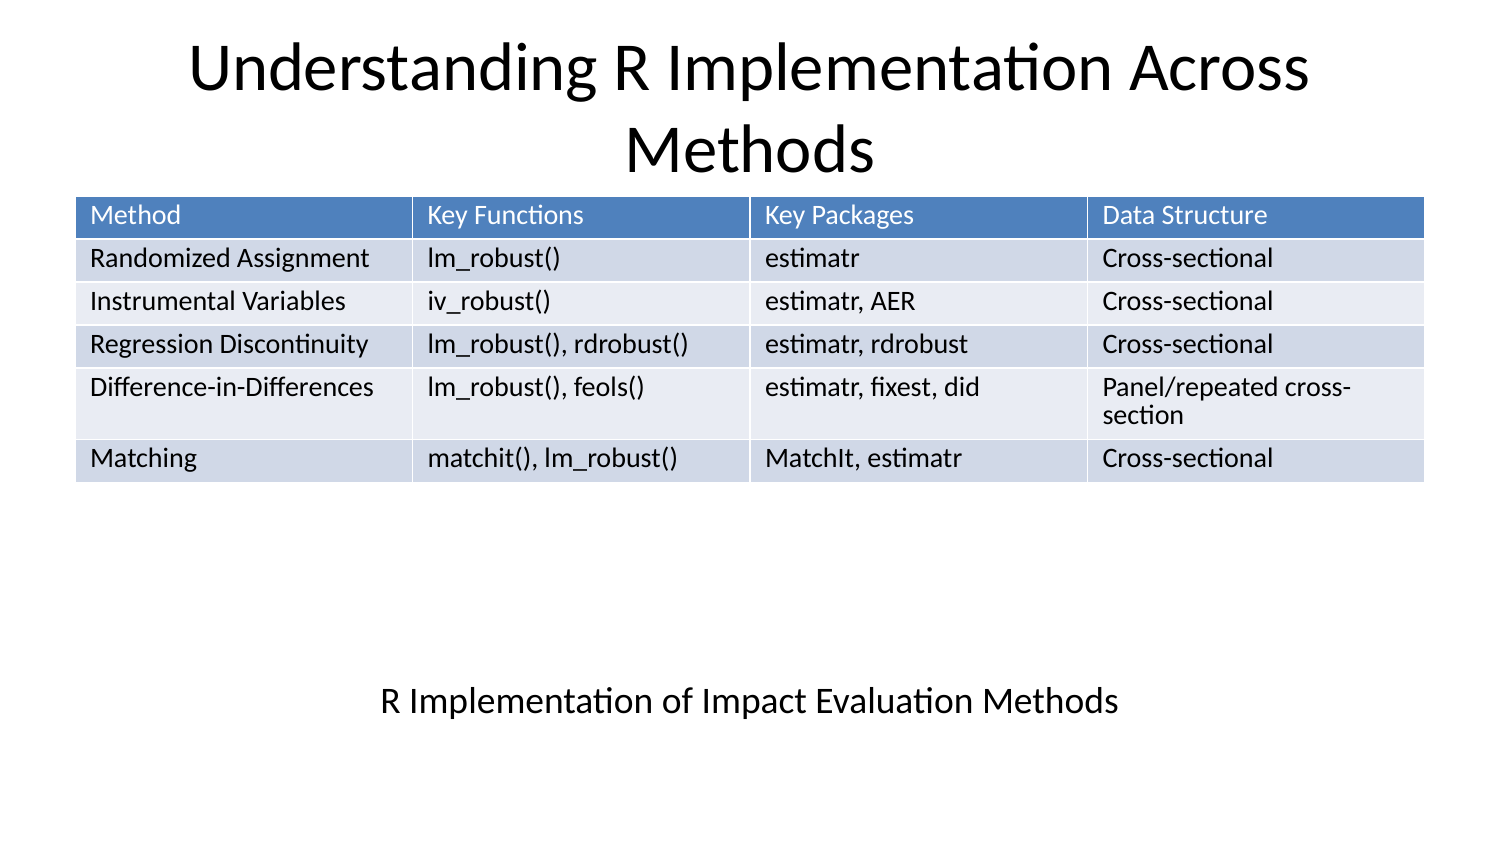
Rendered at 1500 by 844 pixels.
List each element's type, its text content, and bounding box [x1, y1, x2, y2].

text_box R Implementation of Impact Evaluation Methods [74, 668, 1425, 753]
table_cell estimatr [751, 240, 1087, 281]
table_cell estimatr, rdrobust [751, 326, 1087, 367]
table_cell Regression Discontinuity [76, 326, 412, 367]
table_cell Difference-in-Differences [76, 369, 412, 439]
table_header Key Packages [751, 197, 1087, 238]
table_cell Cross-sectional [1088, 283, 1424, 324]
table_cell Instrumental Variables [76, 283, 412, 324]
table_cell estimatr, fixest, did [751, 369, 1087, 439]
table_cell iv_robust() [413, 283, 749, 324]
table_cell Cross-sectional [1088, 240, 1424, 281]
table_cell lm_robust() [413, 240, 749, 281]
table_cell estimatr, AER [751, 283, 1087, 324]
table_cell lm_robust(), rdrobust() [413, 326, 749, 367]
table_header Data Structure [1088, 197, 1424, 238]
table_cell Cross-sectional [1088, 440, 1424, 482]
table_header Key Functions [413, 197, 749, 238]
table_cell Matching [76, 440, 412, 482]
table_cell Panel/repeated cross-section [1088, 369, 1424, 439]
table_cell Randomized Assignment [76, 240, 412, 281]
title Understanding R Implementation Across Methods [75, 33, 1425, 175]
table_cell matchit(), lm_robust() [413, 440, 749, 482]
table_cell MatchIt, estimatr [751, 440, 1087, 482]
table_cell lm_robust(), feols() [413, 369, 749, 439]
table_header Method [76, 197, 412, 238]
table_cell Cross-sectional [1088, 326, 1424, 367]
